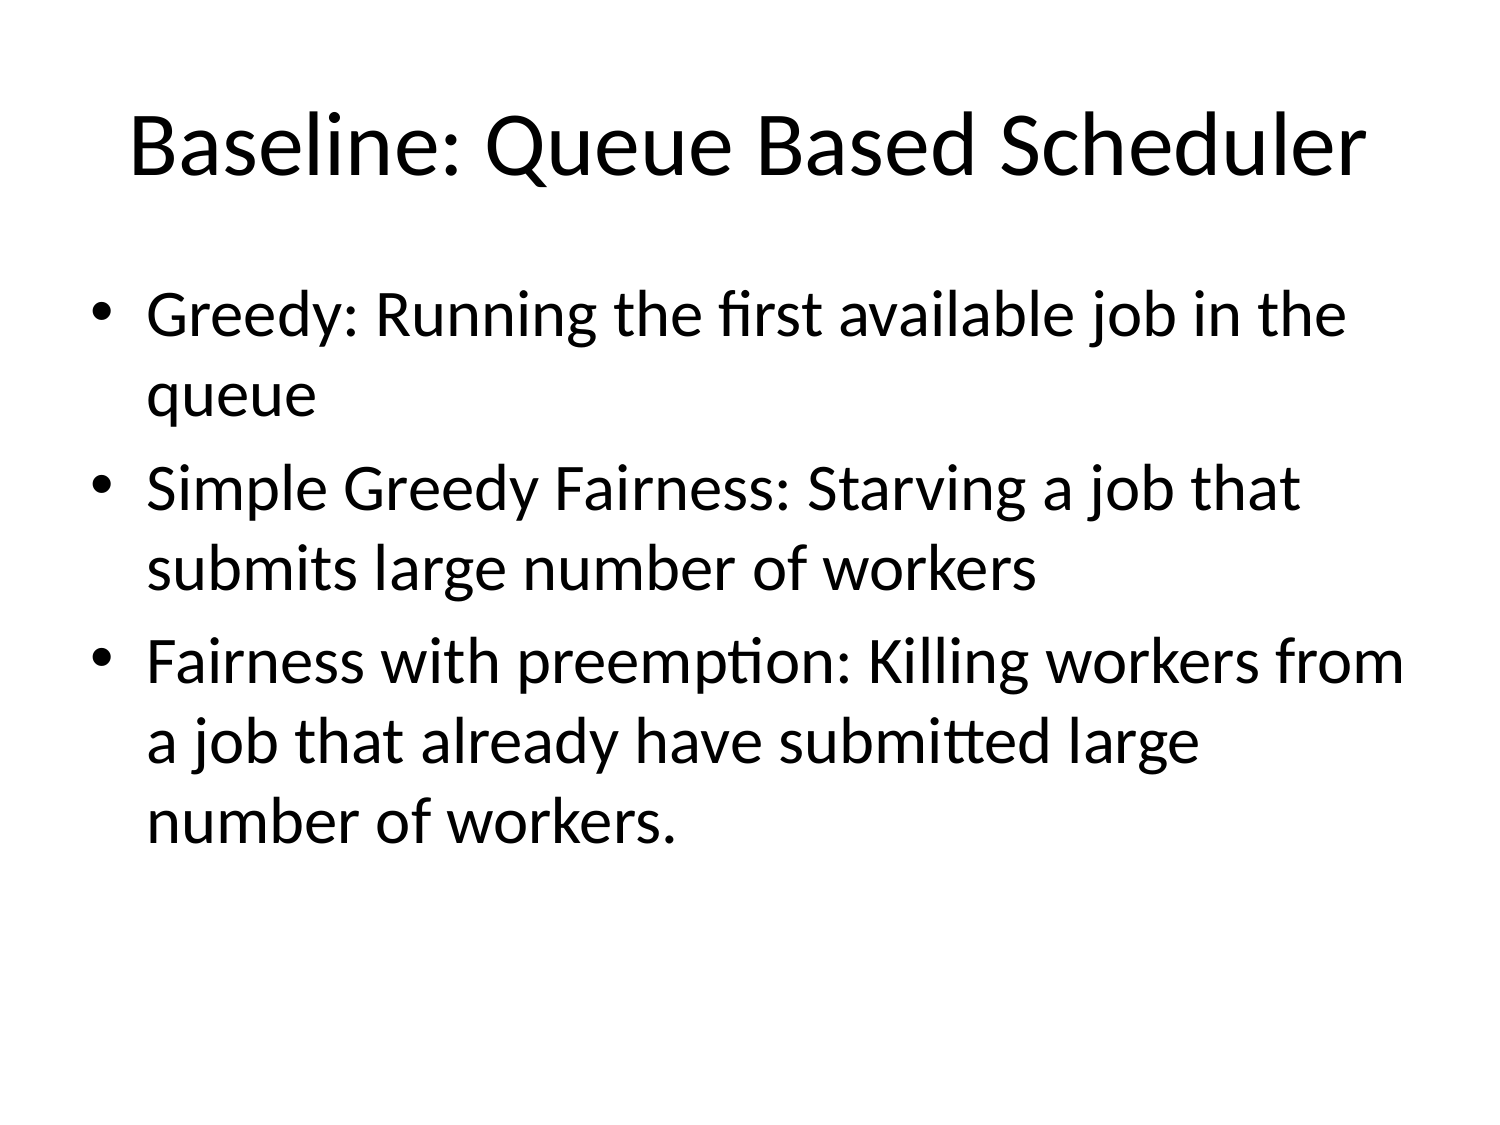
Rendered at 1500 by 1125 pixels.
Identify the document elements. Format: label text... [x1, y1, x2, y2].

list Greedy: Running the first available job in the queue Simple Greedy Fairness: Starving a job that submits large number of workers Fairness with preemption: Killing workers from a job that already have submitted large number of workers. [75, 262, 1425, 1005]
title Baseline: Queue Based Scheduler [75, 45, 1425, 233]
